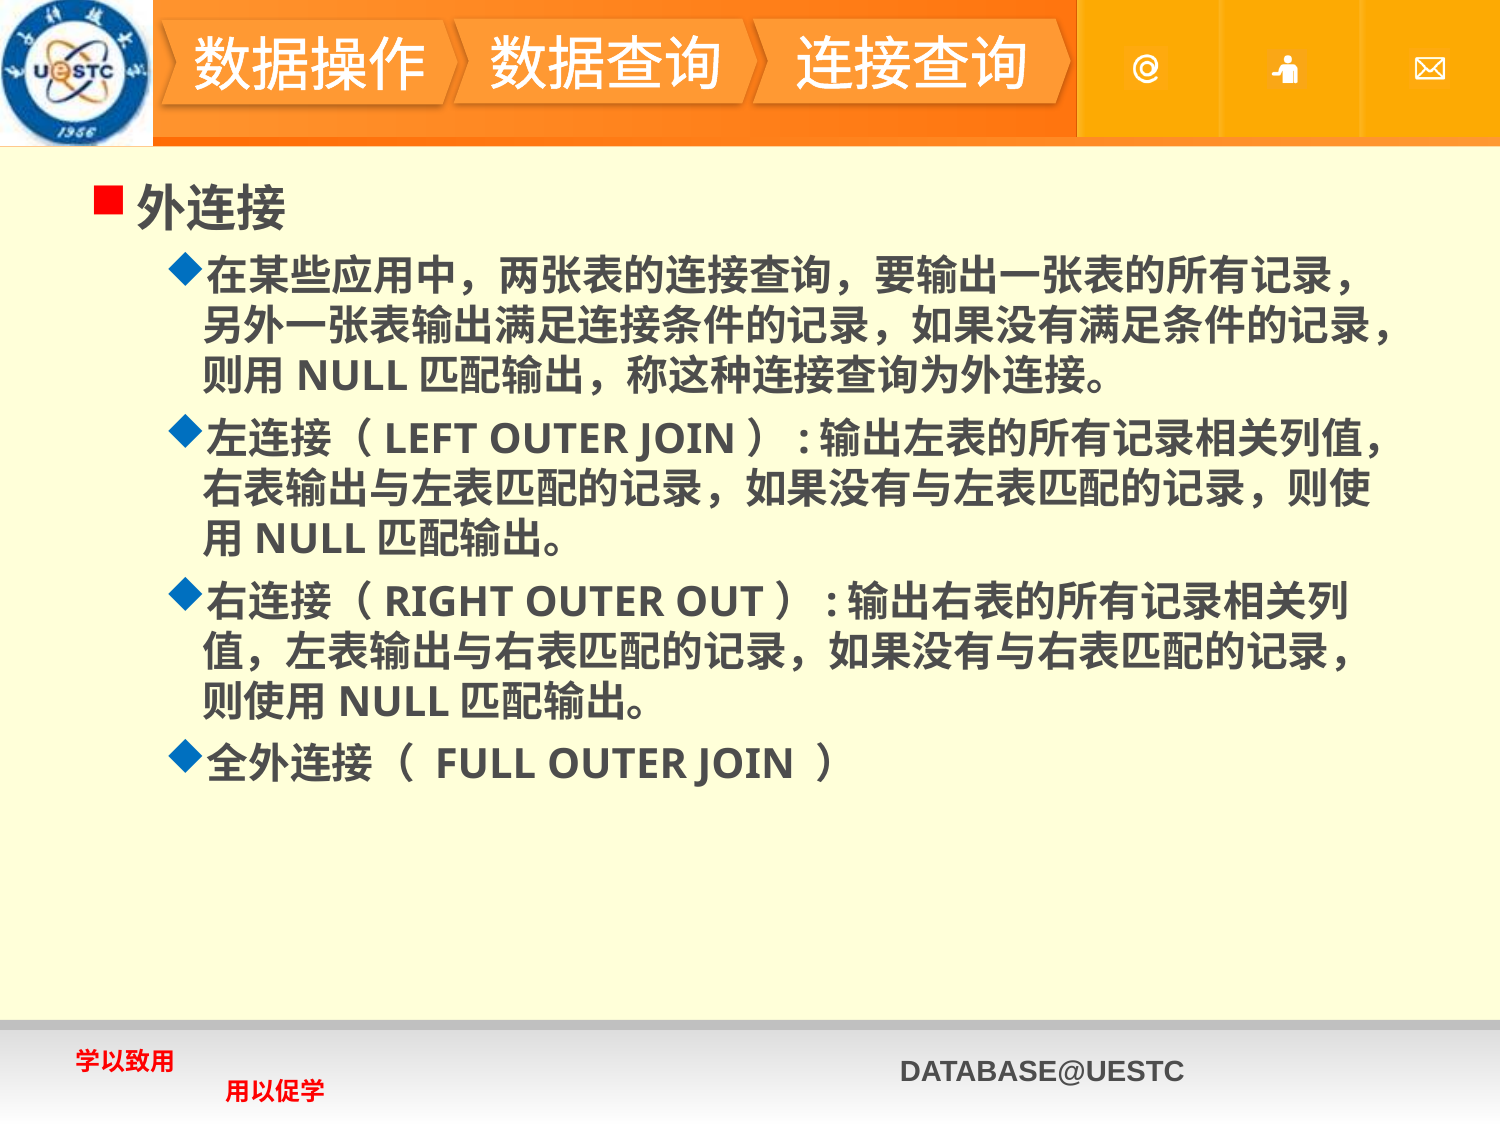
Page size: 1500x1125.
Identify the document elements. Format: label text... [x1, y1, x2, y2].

picture [0, 0, 153, 146]
text_box 数据查询 [453, 18, 758, 104]
list 外连接 在某些应用中，两张表的连接查询，要输出一张表的所有记录，另外一张表输出满足连接条件的记录，如果没有满足条件的记录，则用NULL匹配输出，称这种连接查询为外连接。 左连接（LEFT OUTER JOIN）:输出左表的所有记录相关列值，右表输出与左表匹配的记录，如果没有与左表匹配的记录，则使用NULL匹配输出。 右连接（RIGHT OUTER OUT）:输出右表的所有记录相关列值，左表输出与右表匹配的记录，如果没有与右表匹配的记录，则使用NULL匹配输出。 全外连接（ FULL OUTER JOIN ） [0, 169, 1402, 1053]
text_box 数据操作 [161, 19, 458, 105]
picture [1425, 48, 1450, 89]
text_box 连接查询 [752, 18, 1071, 104]
title [155, 0, 1425, 140]
